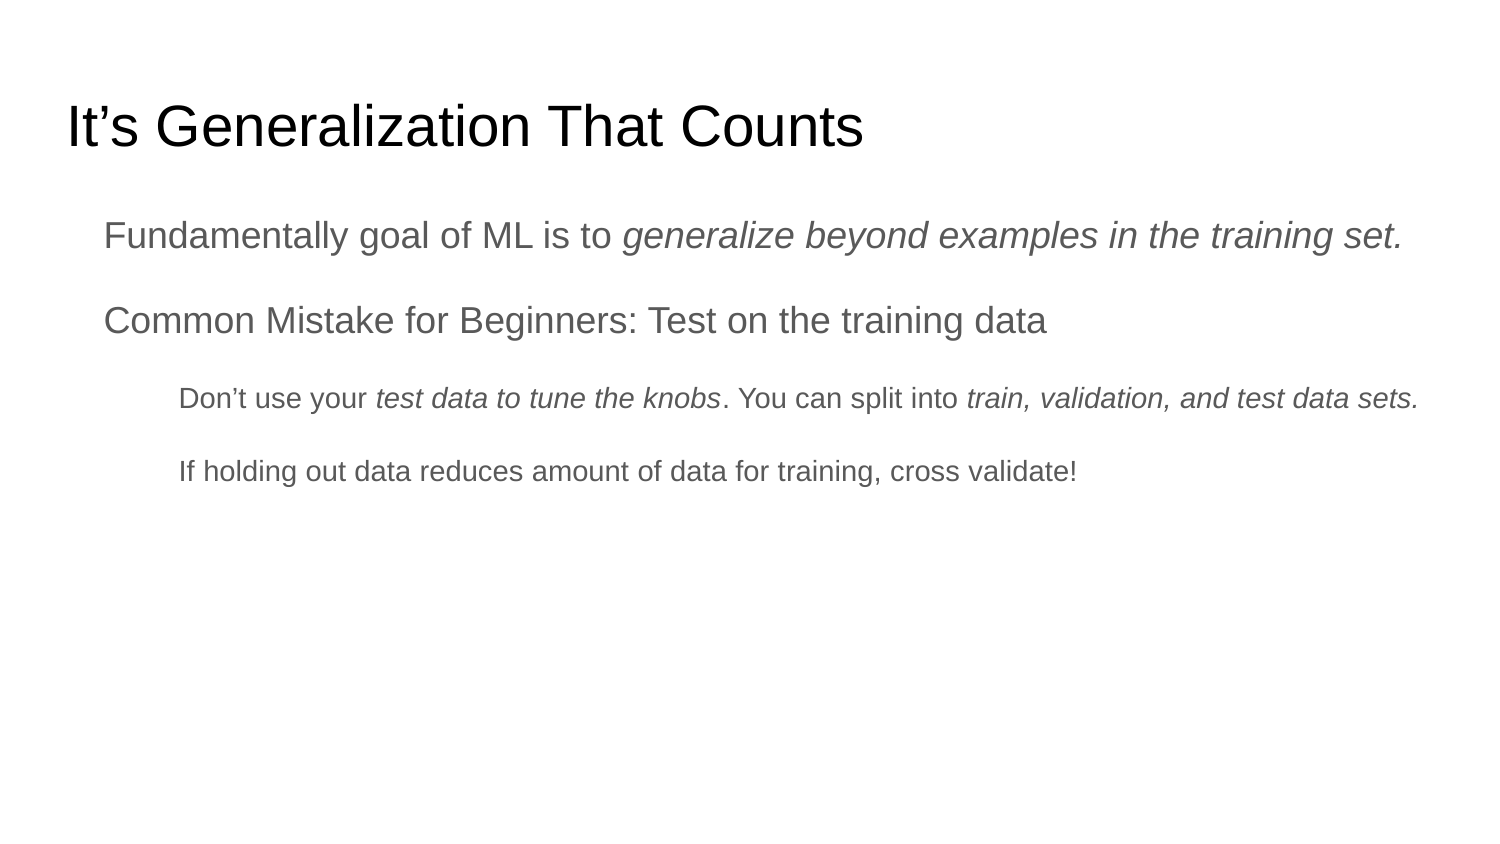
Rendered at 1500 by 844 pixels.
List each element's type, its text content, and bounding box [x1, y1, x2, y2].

list Fundamentally goal of ML is to generalize beyond examples in the training set. Common Mistake for Beginners: Test on the training data Don’t use your test data to tune the knobs. You can split into train, validation, and test data sets. If holding out data reduces amount of data for training, cross validate! [51, 189, 1449, 750]
title It’s Generalization That Counts [51, 72, 1449, 167]
